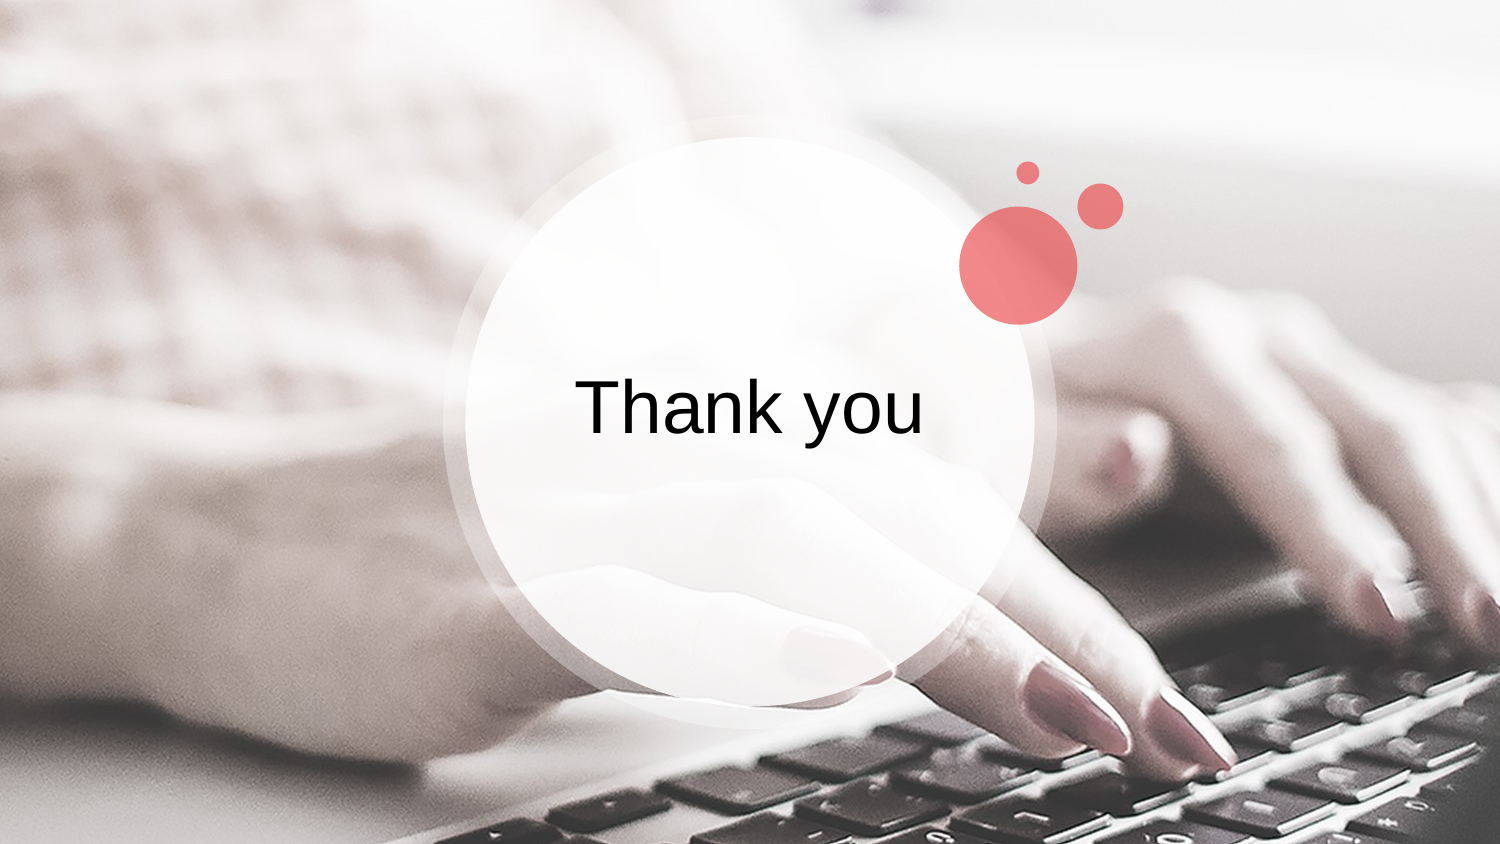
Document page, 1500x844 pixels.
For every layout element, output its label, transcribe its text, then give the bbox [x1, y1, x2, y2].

text_box Most searched [442, 114, 1058, 729]
list Thank you [465, 351, 1035, 446]
picture [0, 0, 1500, 844]
